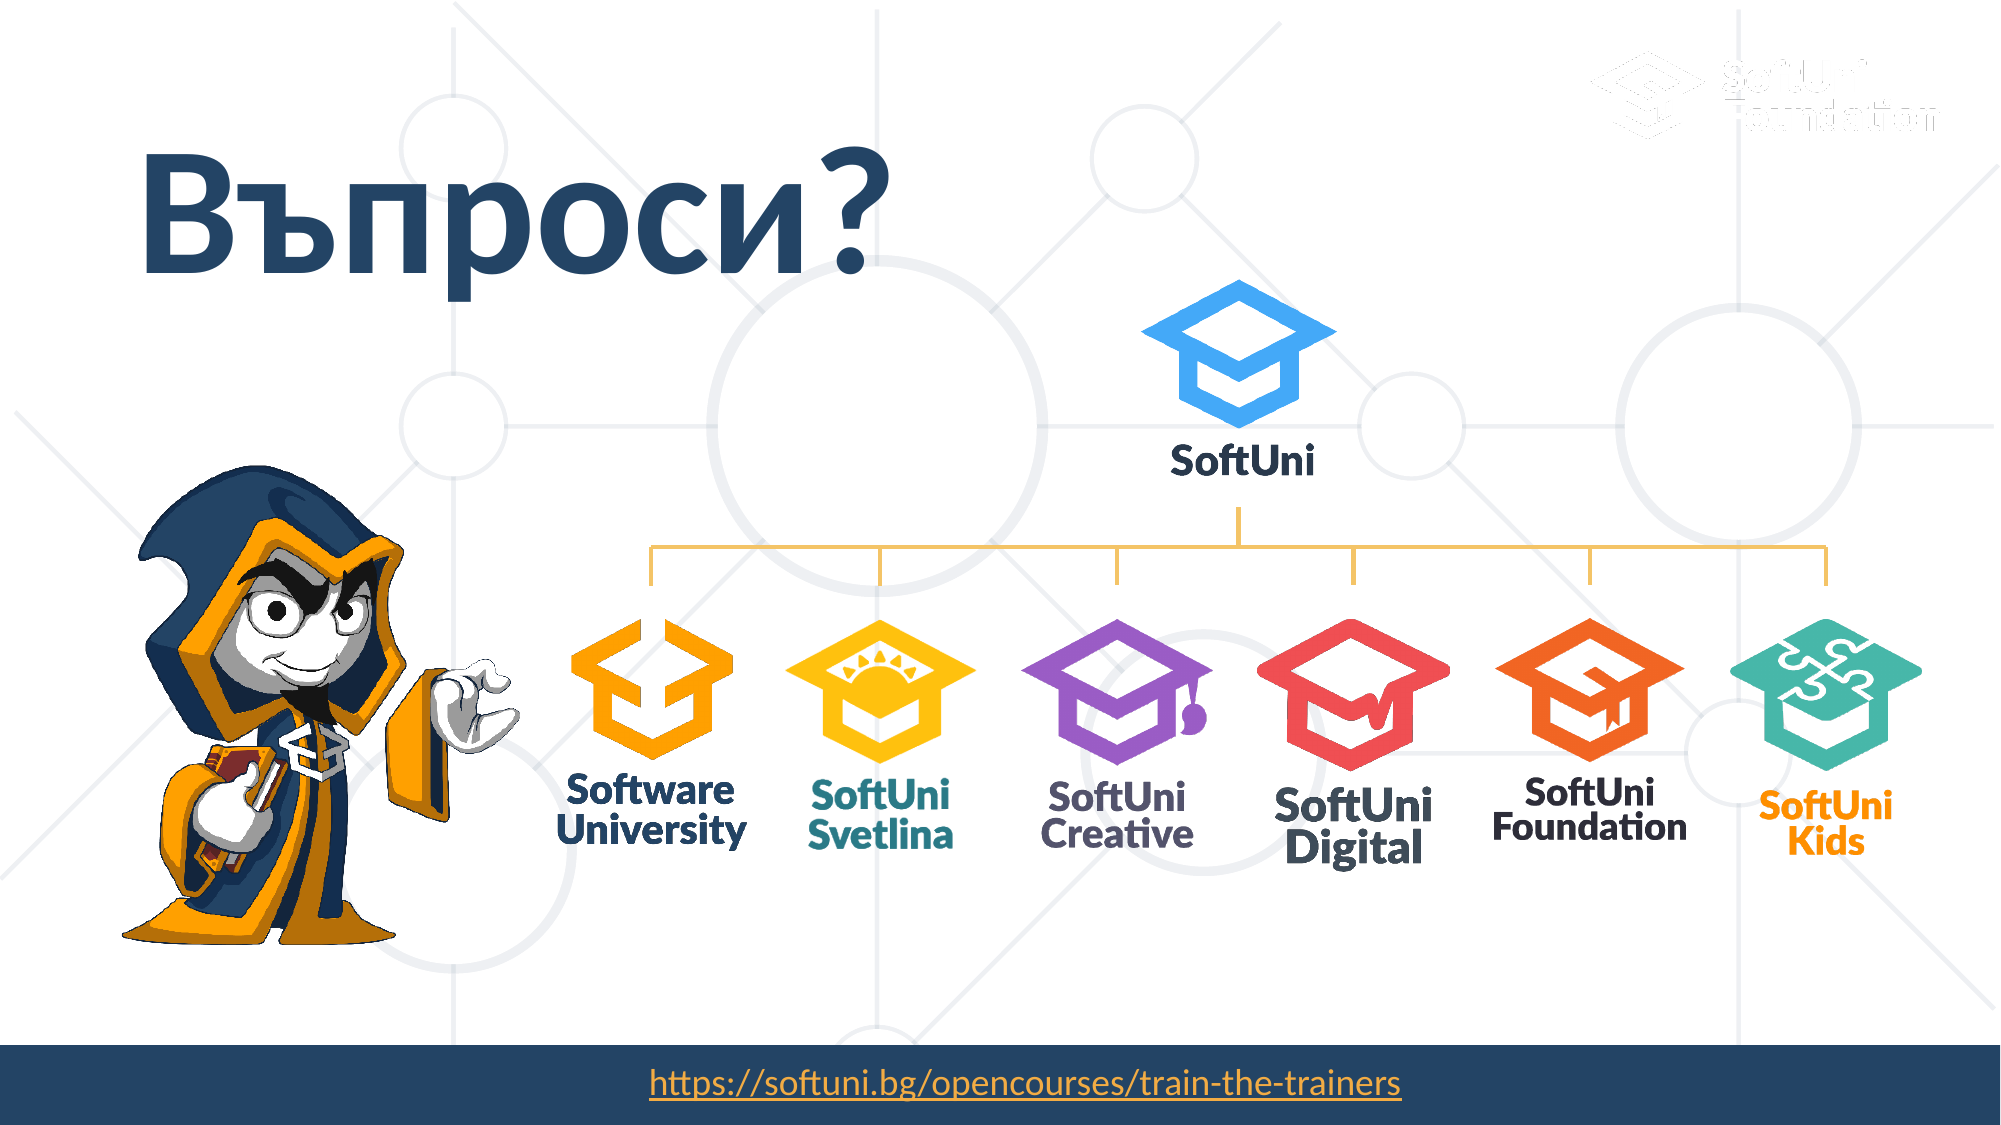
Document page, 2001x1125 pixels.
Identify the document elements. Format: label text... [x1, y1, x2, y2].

picture [1257, 619, 1450, 877]
picture [1494, 618, 1686, 840]
picture [27, 364, 747, 1045]
picture [1021, 619, 1213, 848]
picture [785, 619, 977, 850]
list https://softuni.bg/opencourses/train-the-trainers [0, 1050, 1988, 1110]
picture [1730, 619, 1922, 855]
picture [1140, 279, 1337, 476]
picture [1590, 51, 1940, 139]
